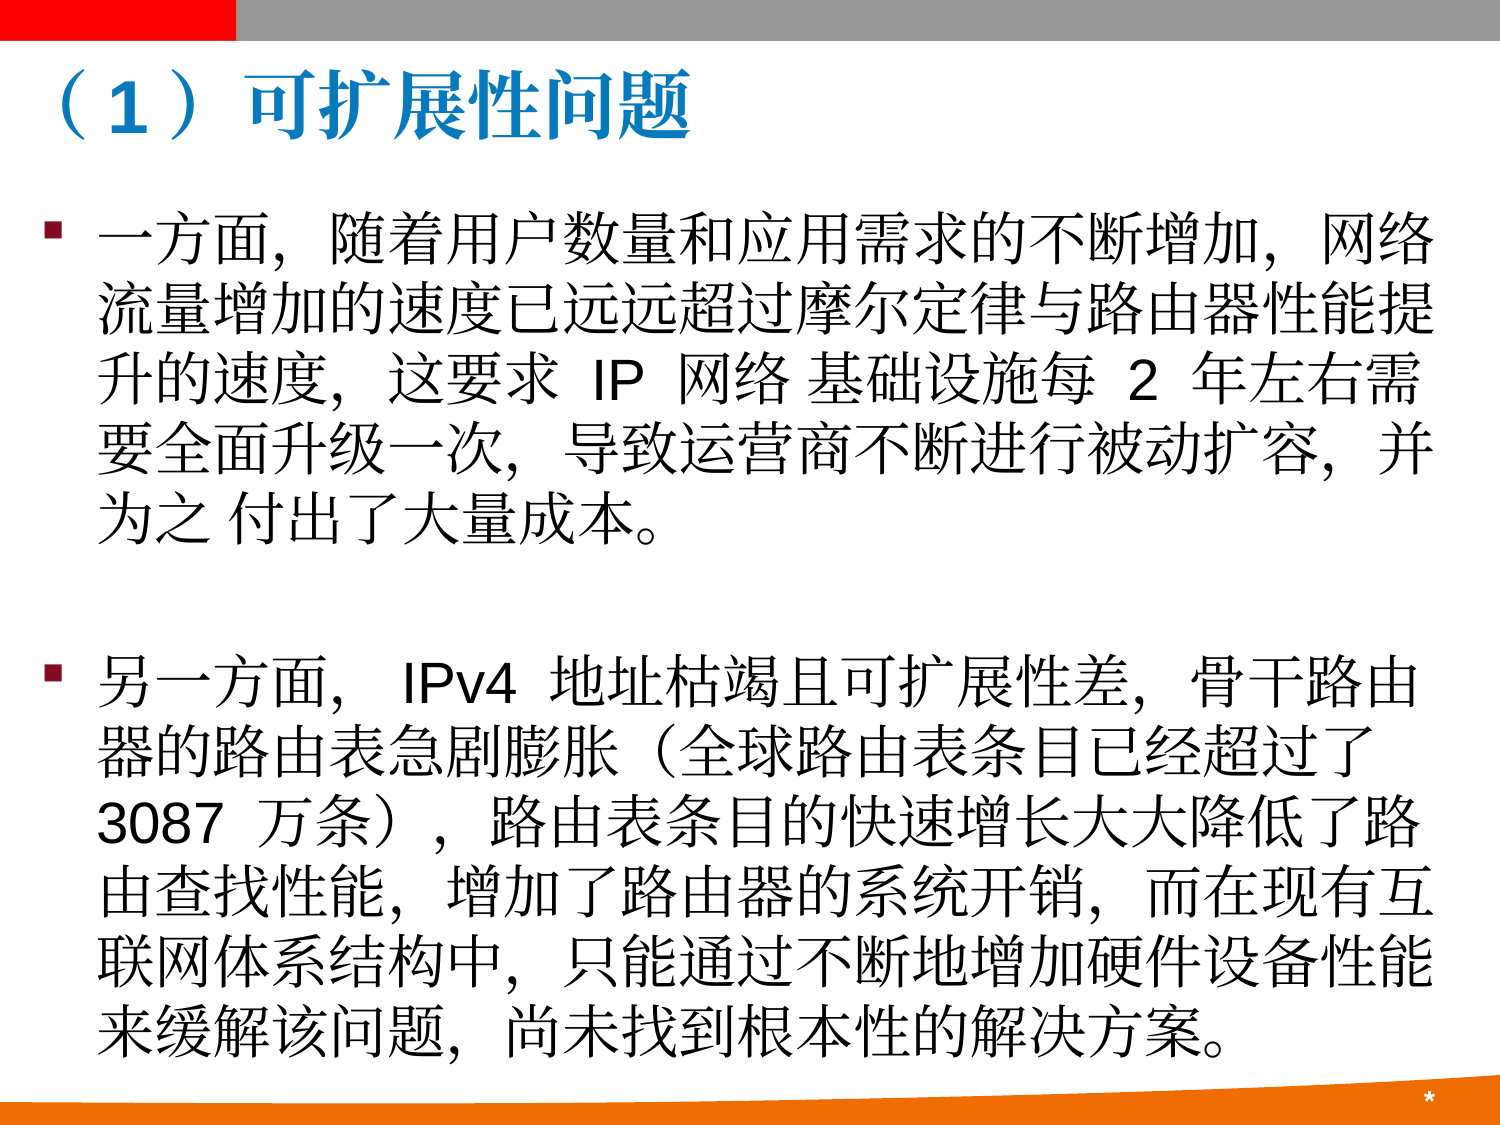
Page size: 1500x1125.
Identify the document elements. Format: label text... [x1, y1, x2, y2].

title （1）可扩展性问题 [0, 47, 1463, 160]
list 一方面，随着用户数量和应用需求的不断增加，网络 流量增加的速度已远远超过摩尔定律与路由器性能提升的速度，这要求 IP 网络 基础设施每 2 年左右需要全面升级一次，导致运营商不断进行被动扩容，并为之 付出了大量成本。 另一方面，IPv4 地址枯竭且可扩展性差，骨干路由器的路由表急剧膨胀（全球路由表条目已经超过了 3087 万条），路由表条目的快速增长大大降低了路由查找性能，增加了路由器的系统开销，而在现有互联网体系结构中，只能通过不断地增加硬件设备性能来缓解该问题，尚未找到根本性的解决方案。 [24, 194, 1488, 1059]
